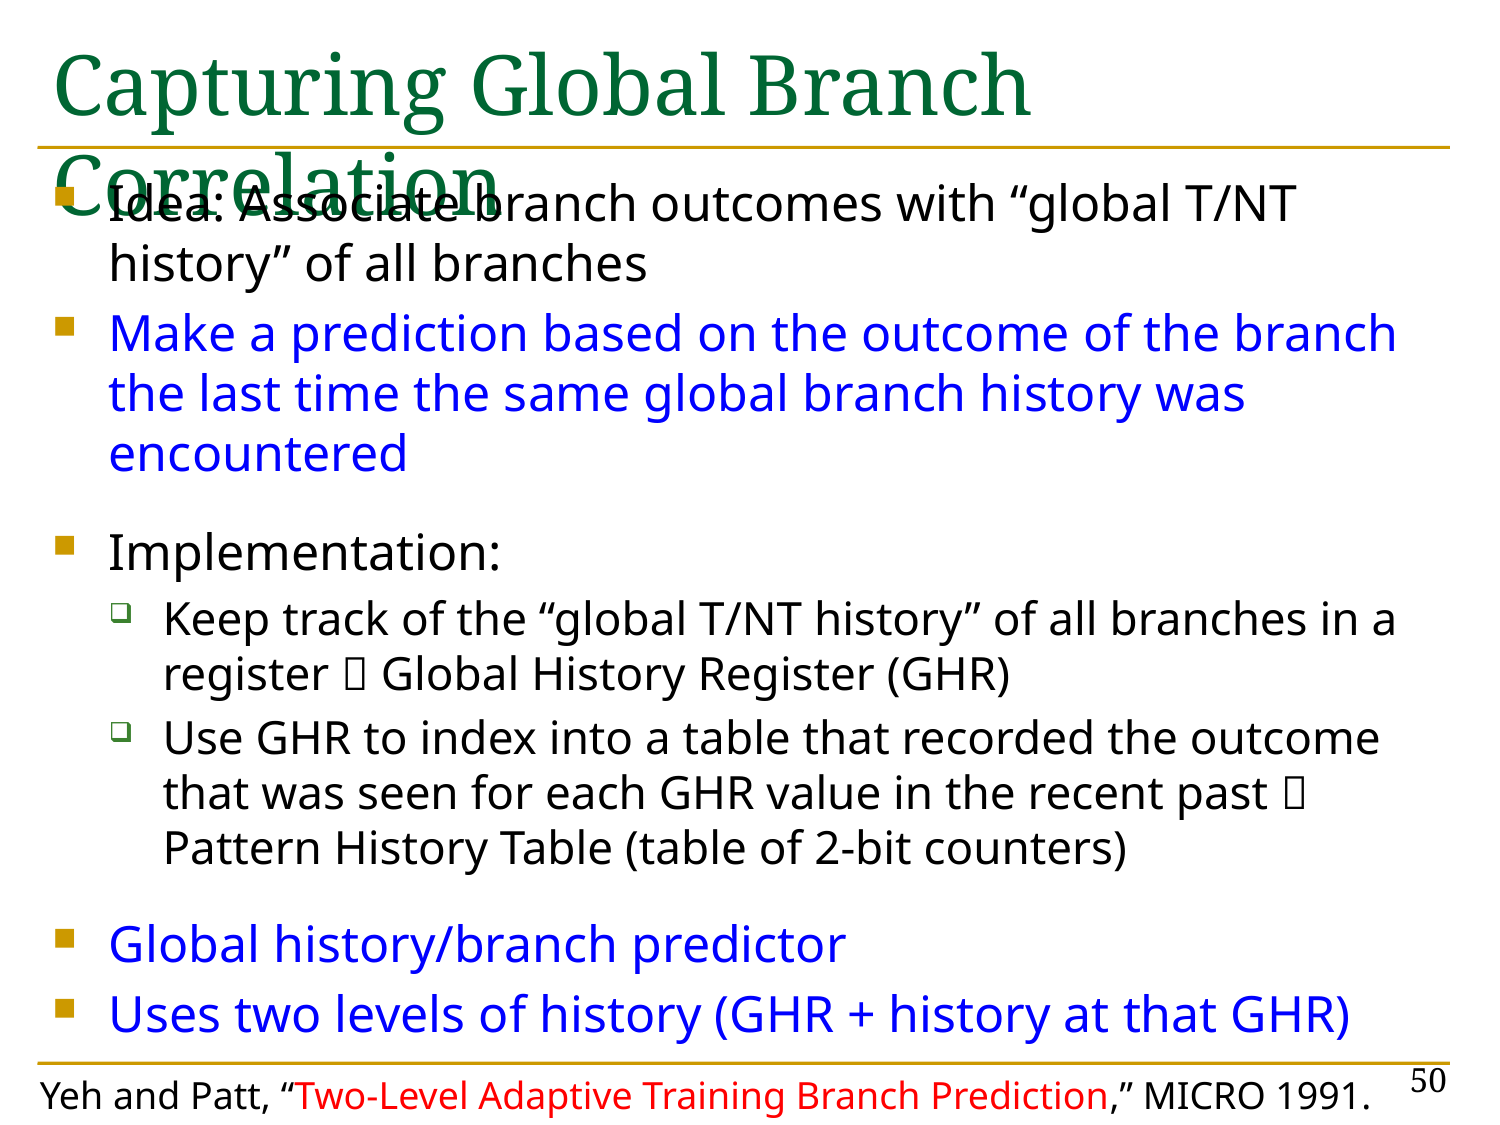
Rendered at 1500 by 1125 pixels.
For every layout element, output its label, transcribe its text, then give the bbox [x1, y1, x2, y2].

slide_number 50 [1111, 1036, 1462, 1112]
list Idea: Associate branch outcomes with “global T/NT history” of all branches Make a prediction based on the outcome of the branch the last time the same global branch history was encountered Implementation: Keep track of the “global T/NT history” of all branches in a register  Global History Register (GHR) Use GHR to index into a table that recorded the outcome that was seen for each GHR value in the recent past  Pattern History Table (table of 2-bit counters) Global history/branch predictor Uses two levels of history (GHR + history at that GHR) [37, 163, 1488, 1016]
title Capturing Global Branch Correlation [37, 24, 1450, 163]
text_box Yeh and Patt, “Two-Level Adaptive Training Branch Prediction,” MICRO 1991. [24, 1064, 1400, 1124]
